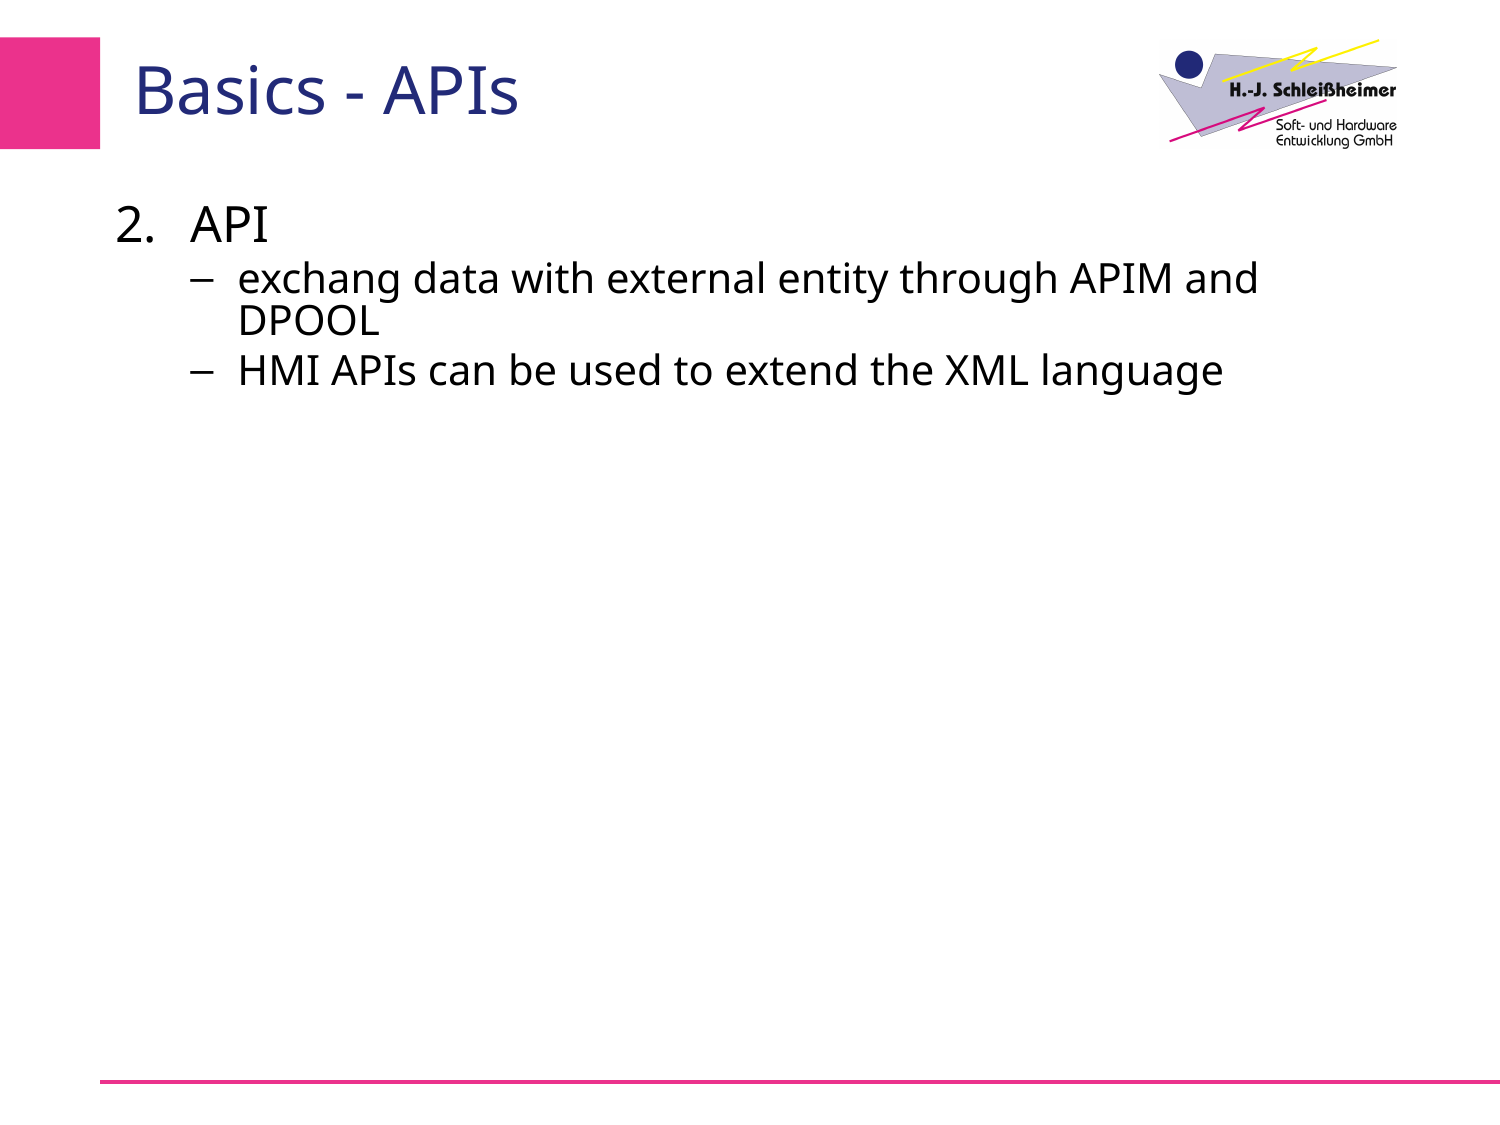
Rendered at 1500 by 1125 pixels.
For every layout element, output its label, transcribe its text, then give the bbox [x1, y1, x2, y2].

title Basics - APIs [133, 23, 1152, 152]
list API exchang data with external entity through APIM and DPOOL HMI APIs can be used to extend the XML language [100, 184, 1400, 1047]
picture [1159, 39, 1397, 149]
